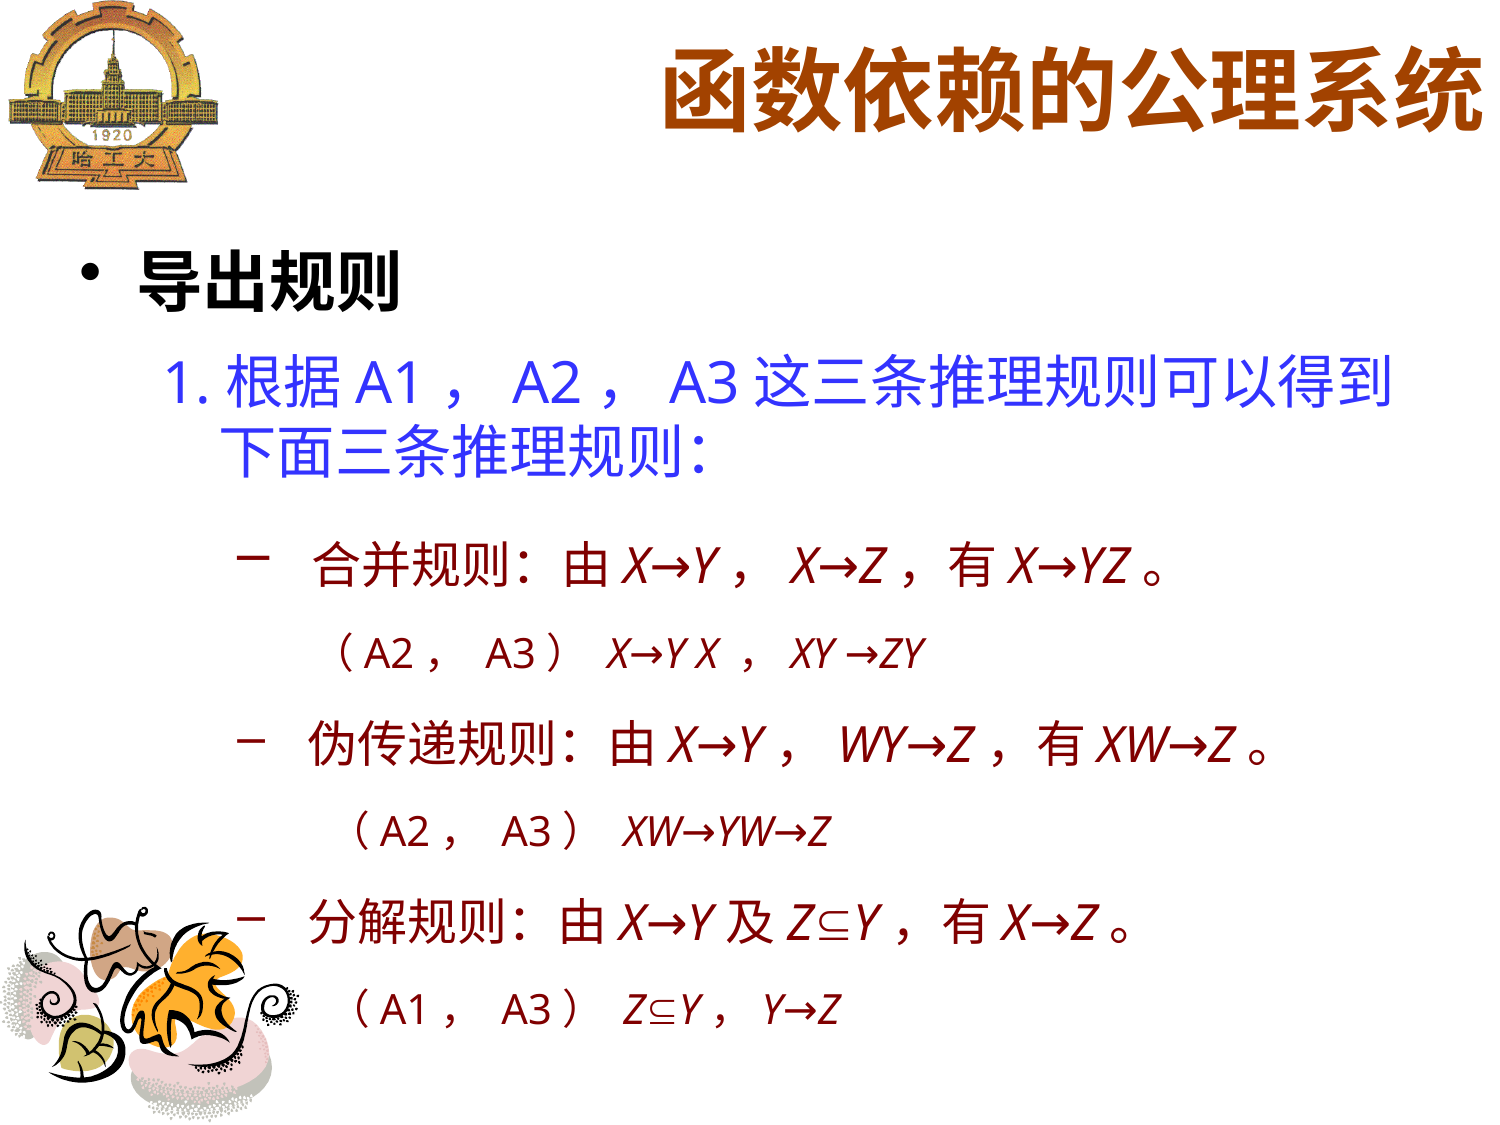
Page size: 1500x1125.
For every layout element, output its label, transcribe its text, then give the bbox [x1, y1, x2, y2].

subtitle 导出规则 [64, 231, 1416, 332]
picture [0, 0, 219, 196]
text_box 1.根据A1，A2，A3这三条推理规则可以得到下面三条推理规则： 合并规则：由X→Y，X→Z，有X→YZ。 （A2， A3） X→Y X ，XY →ZY 伪传递规则：由X→Y，WY→Z，有XW→Z。 （A2， A3） XW→YW→Z 分解规则：由X→Y及ZY，有X→Z。 （A1， A3） ZY，Y→Z [147, 337, 1423, 1062]
text_box 函数依赖的公理系统 [218, 0, 1500, 175]
